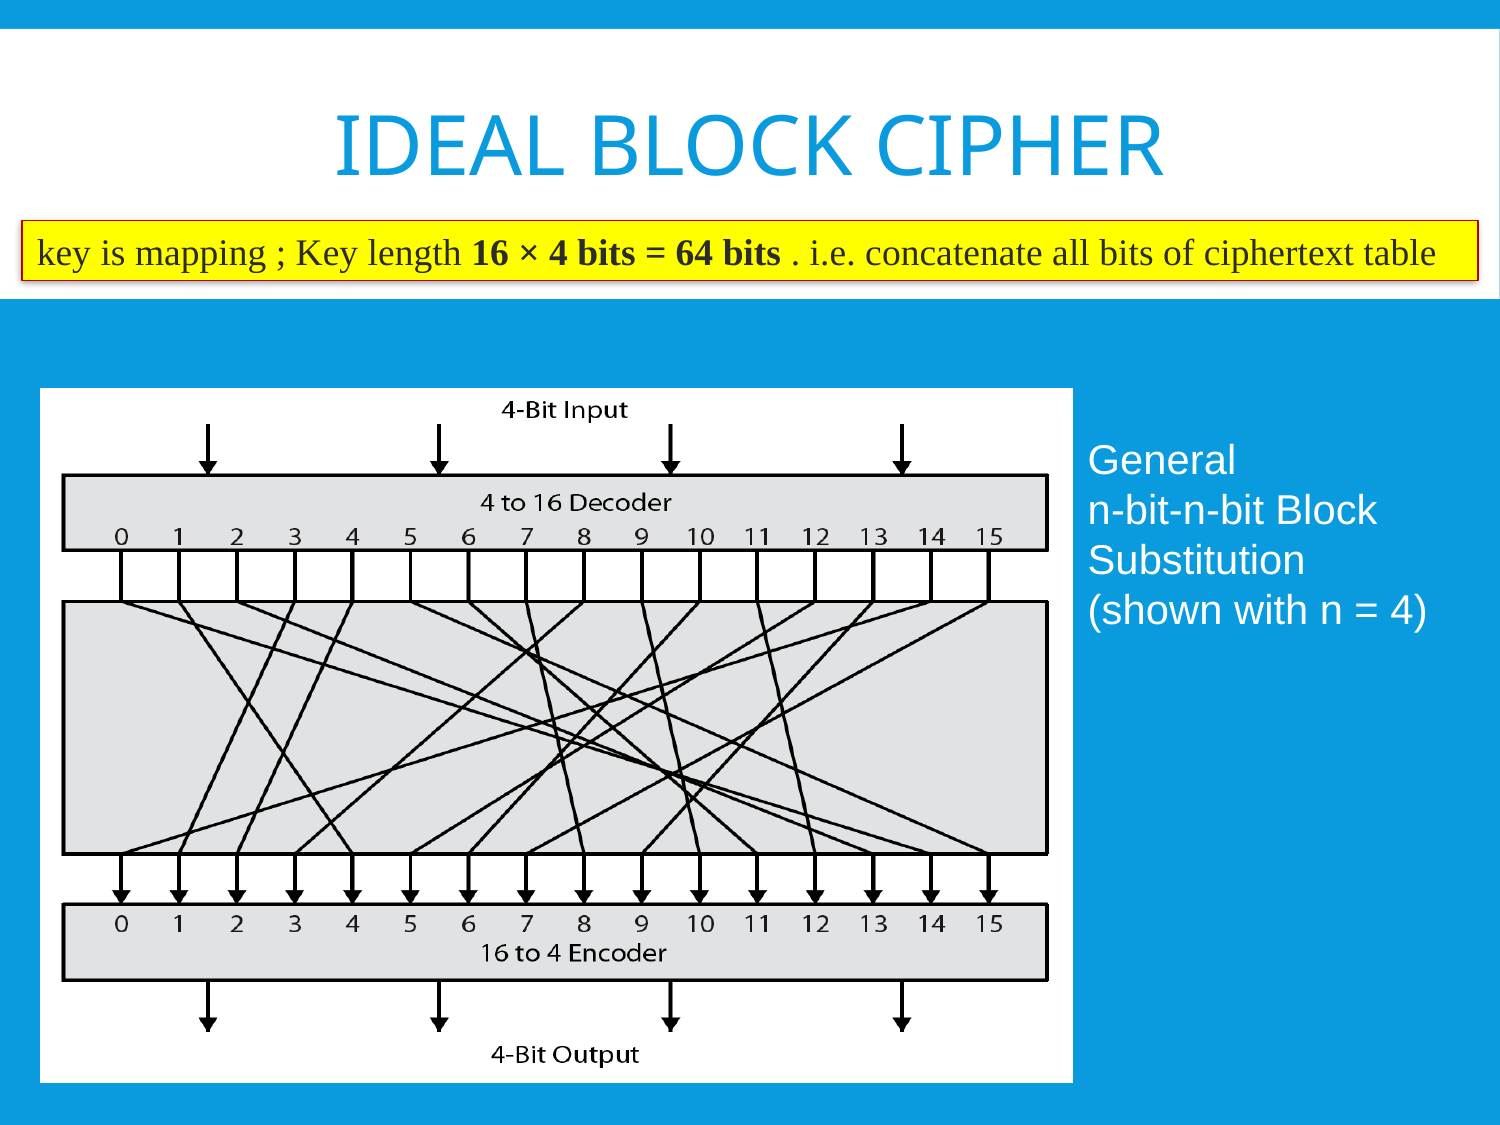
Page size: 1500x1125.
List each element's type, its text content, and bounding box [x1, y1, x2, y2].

text_box key is mapping ; Key length 16 × 4 bits = 64 bits . i.e. concatenate all bits of ciphertext table [21, 220, 1479, 281]
title Ideal Block Cipher [112, 69, 1388, 201]
text_box General n-bit-n-bit Block Substitution (shown with n = 4) [1081, 425, 1483, 641]
picture [41, 389, 1072, 1082]
